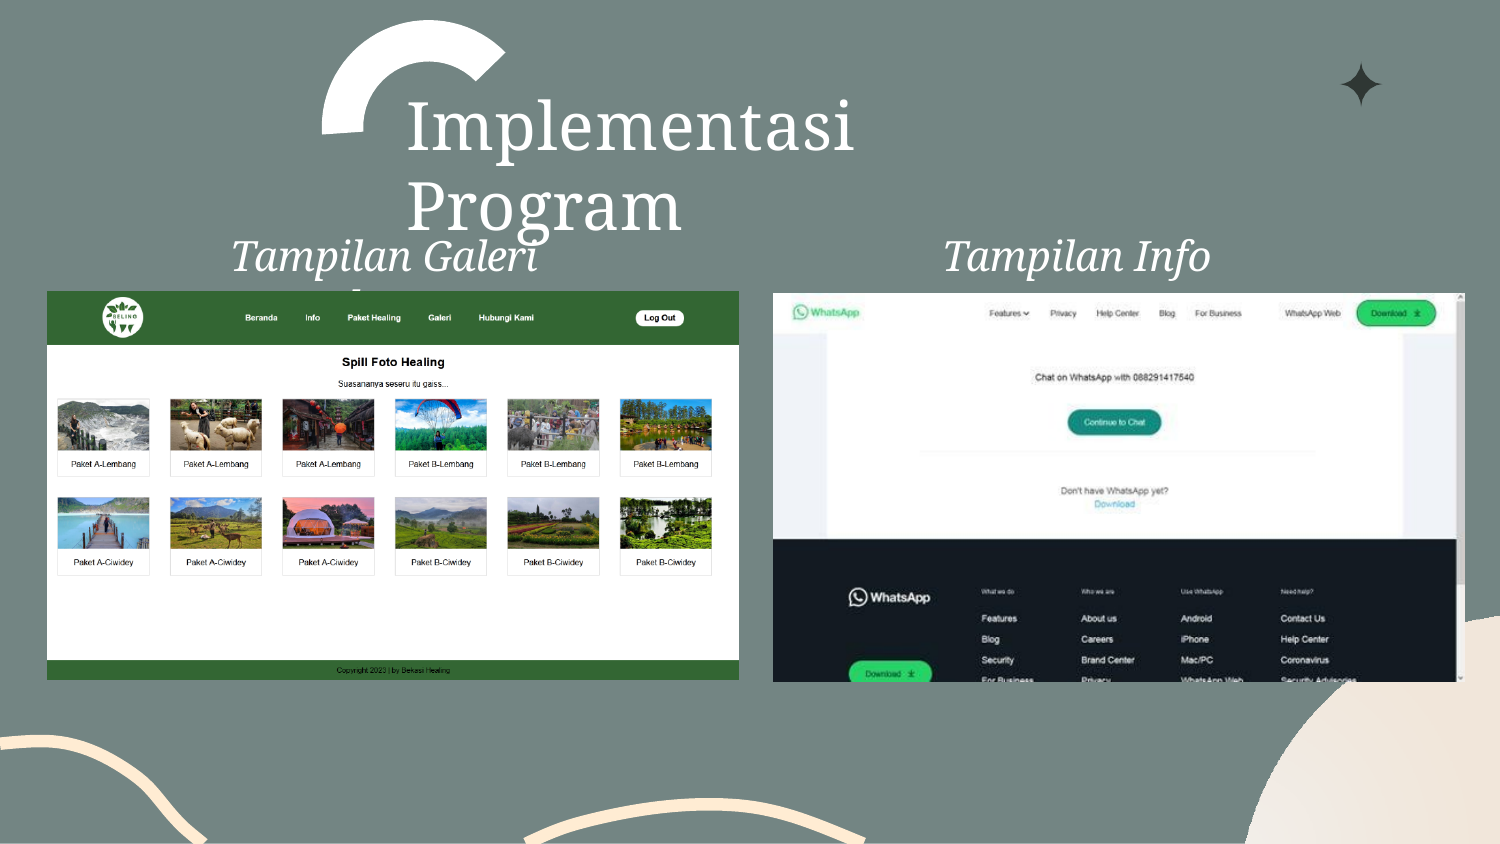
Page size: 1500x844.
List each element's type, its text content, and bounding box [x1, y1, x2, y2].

text_box Tampilan Galeri Tampilan Info Kontak [228, 227, 1358, 330]
text_box [321, 20, 506, 135]
text_box [0, 741, 204, 844]
picture [46, 290, 739, 680]
text_box [526, 804, 864, 844]
text_box [1339, 61, 1383, 108]
picture [773, 293, 1500, 844]
text_box Implementasi Program [404, 81, 1106, 227]
